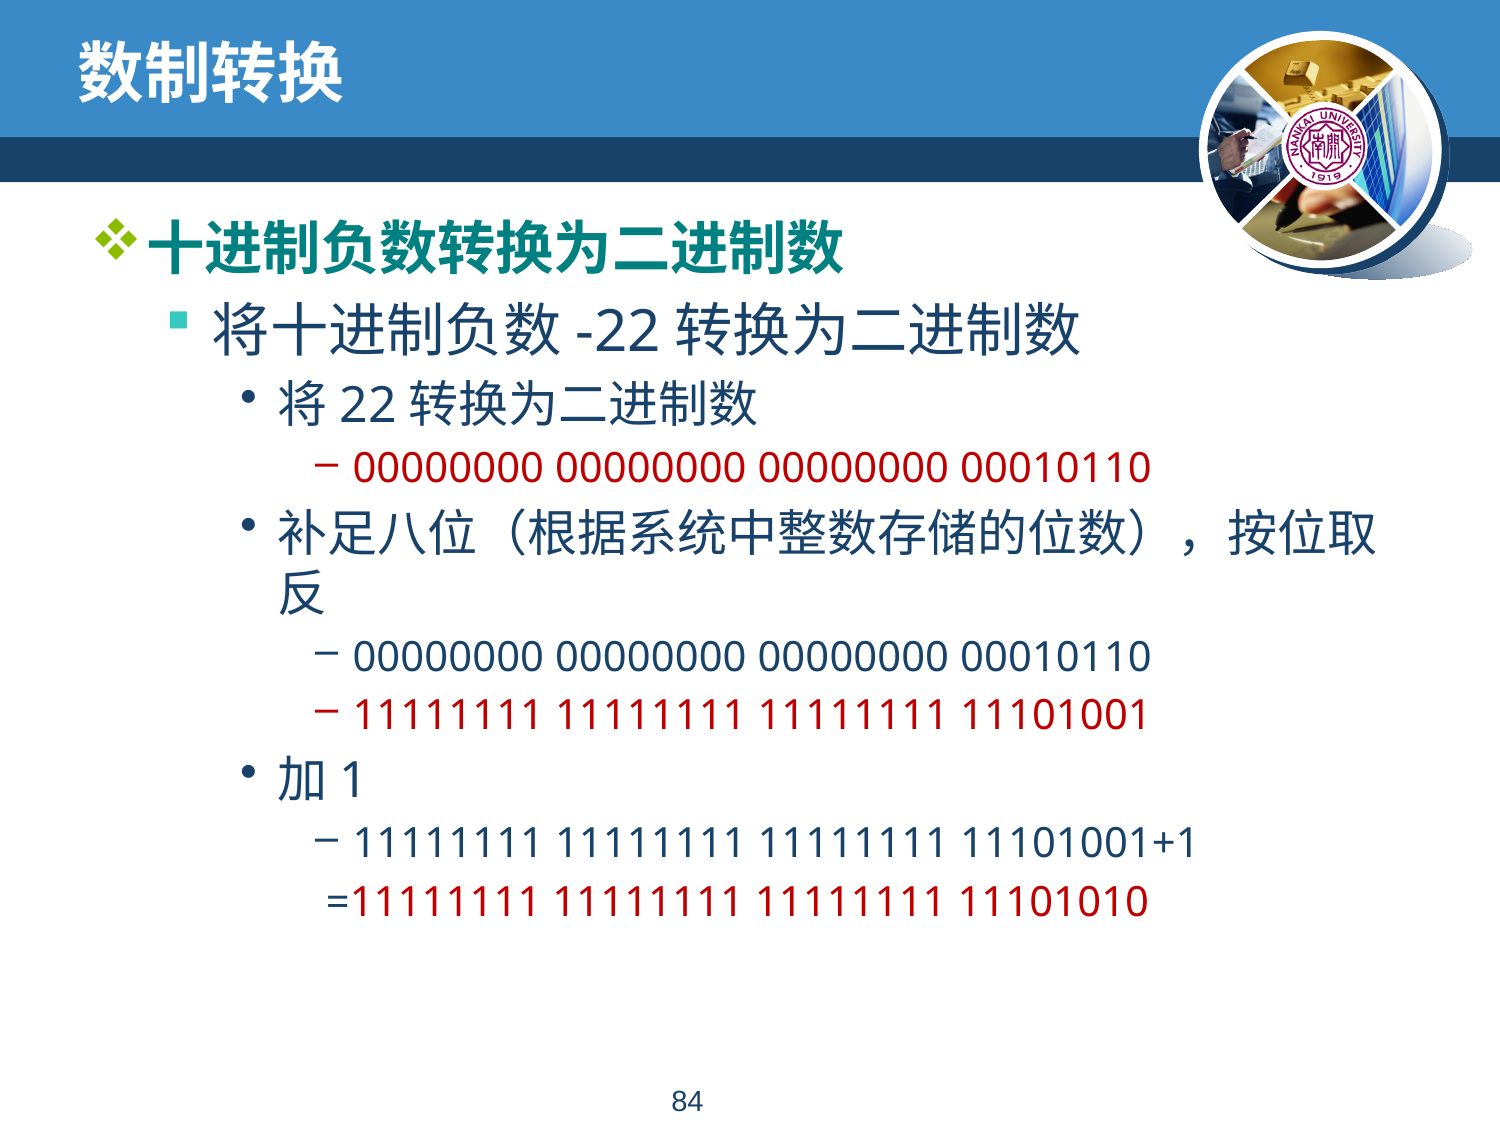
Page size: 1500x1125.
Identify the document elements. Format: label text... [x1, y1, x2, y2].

slide_number 83 [512, 1074, 863, 1114]
list 十进制负数转换为二进制数 将十进制负数-22转换为二进制数 将22转换为二进制数 00000000 00000000 00000000 00010110 补足八位（根据系统中整数存储的位数），按位取反 00000000 00000000 00000000 00010110 11111111 11111111 11111111 11101001 加1 11111111 11111111 11111111 11101001+1 =11111111 11111111 11111111 11101010 [75, 203, 1425, 1065]
picture [1207, 40, 1433, 203]
title 数制转换 [62, 24, 1275, 118]
